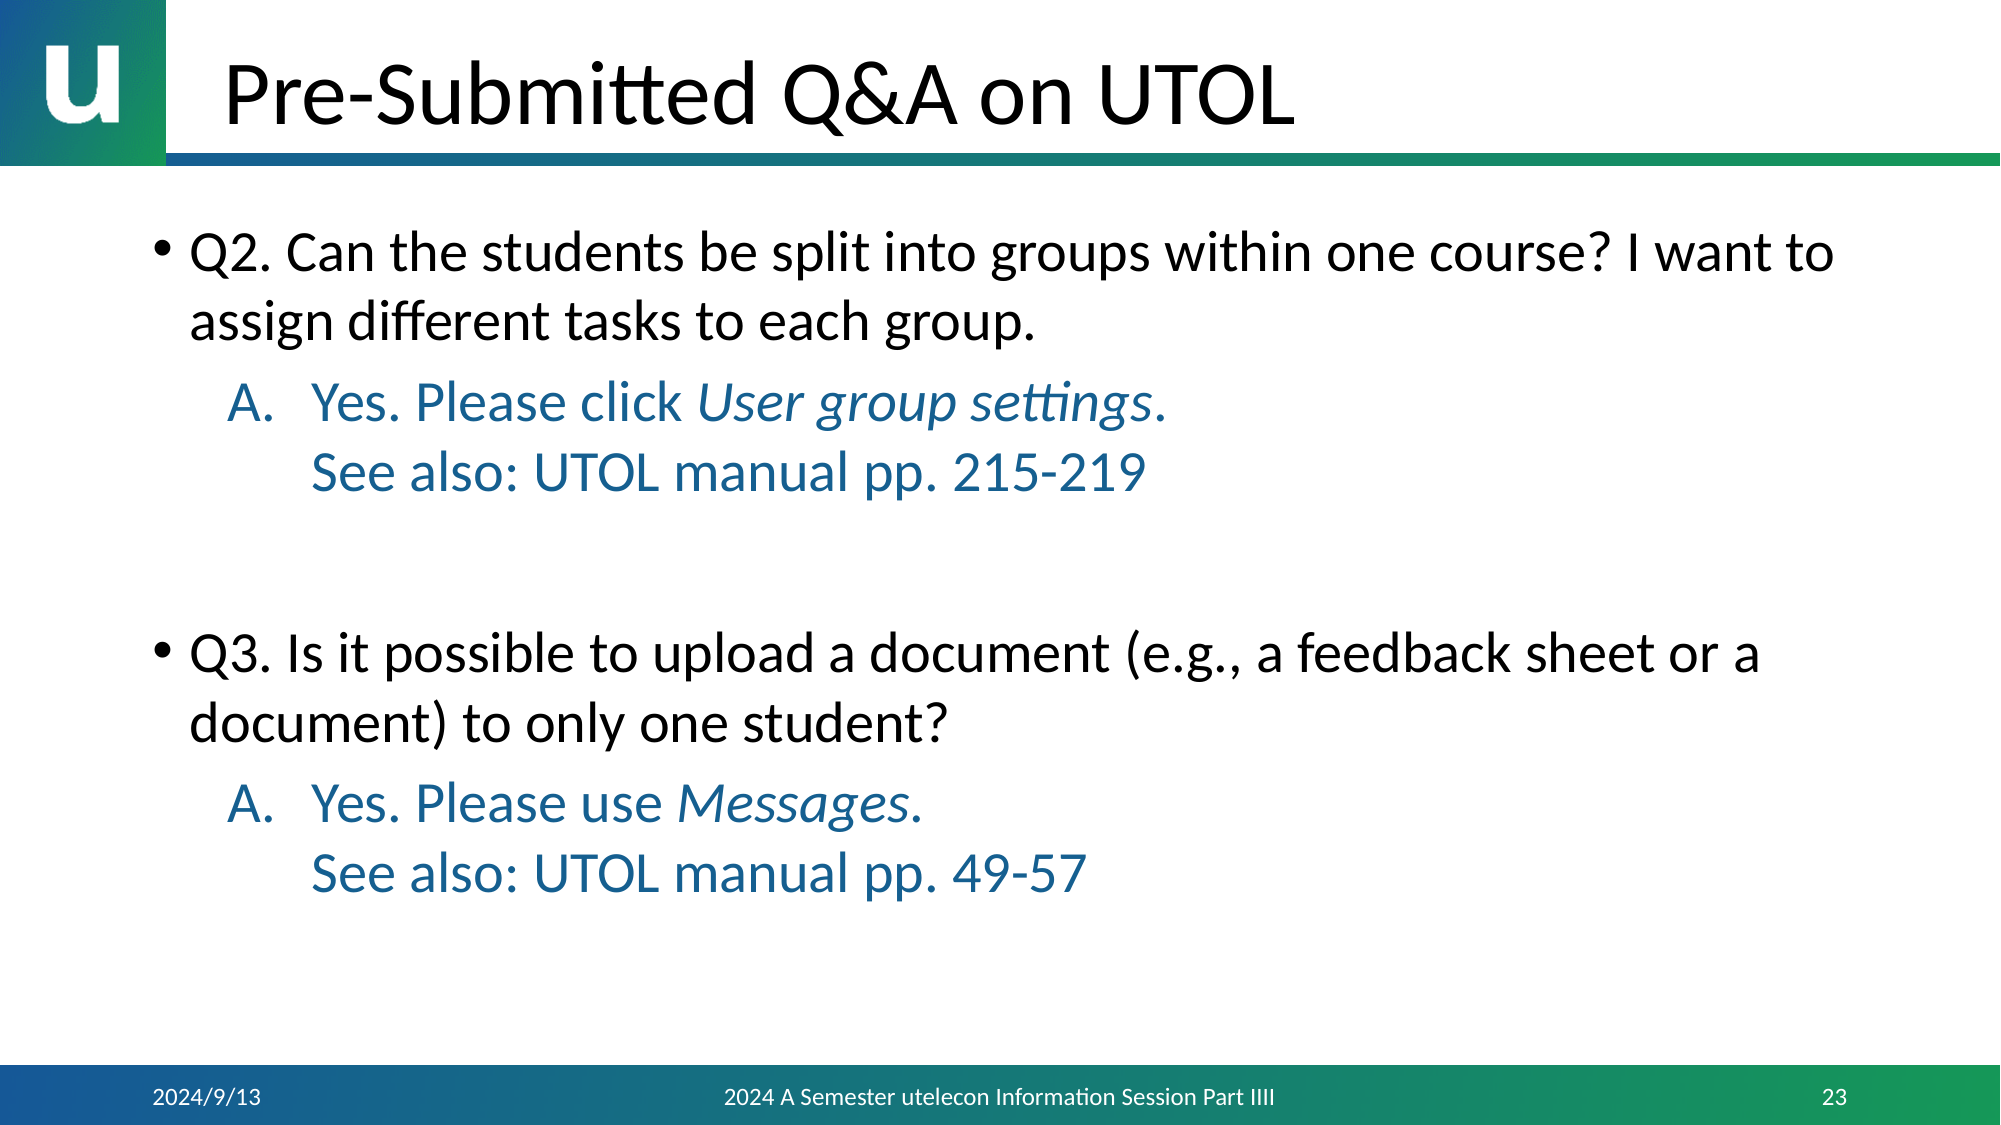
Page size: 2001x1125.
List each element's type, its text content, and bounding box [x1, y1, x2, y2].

title Pre-Submitted Q&A on UTOL [208, 35, 1863, 154]
list Q2. Can the students be split into groups within one course? I want to assign different tasks to each group. Yes. Please click User group settings. See also: UTOL manual pp. 215-219 Q3. Is it possible to upload a document (e.g., a feedback sheet or a document) to only one student? Yes. Please use Messages. See also: UTOL manual pp. 49-57 [137, 205, 1863, 1055]
footer 2024 A Semester utelecon Information Session Part IIII [662, 1074, 1338, 1117]
picture [0, 1065, 2000, 1125]
slide_number 23 [1412, 1074, 1863, 1117]
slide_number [137, 1074, 588, 1117]
picture [0, 0, 2000, 166]
